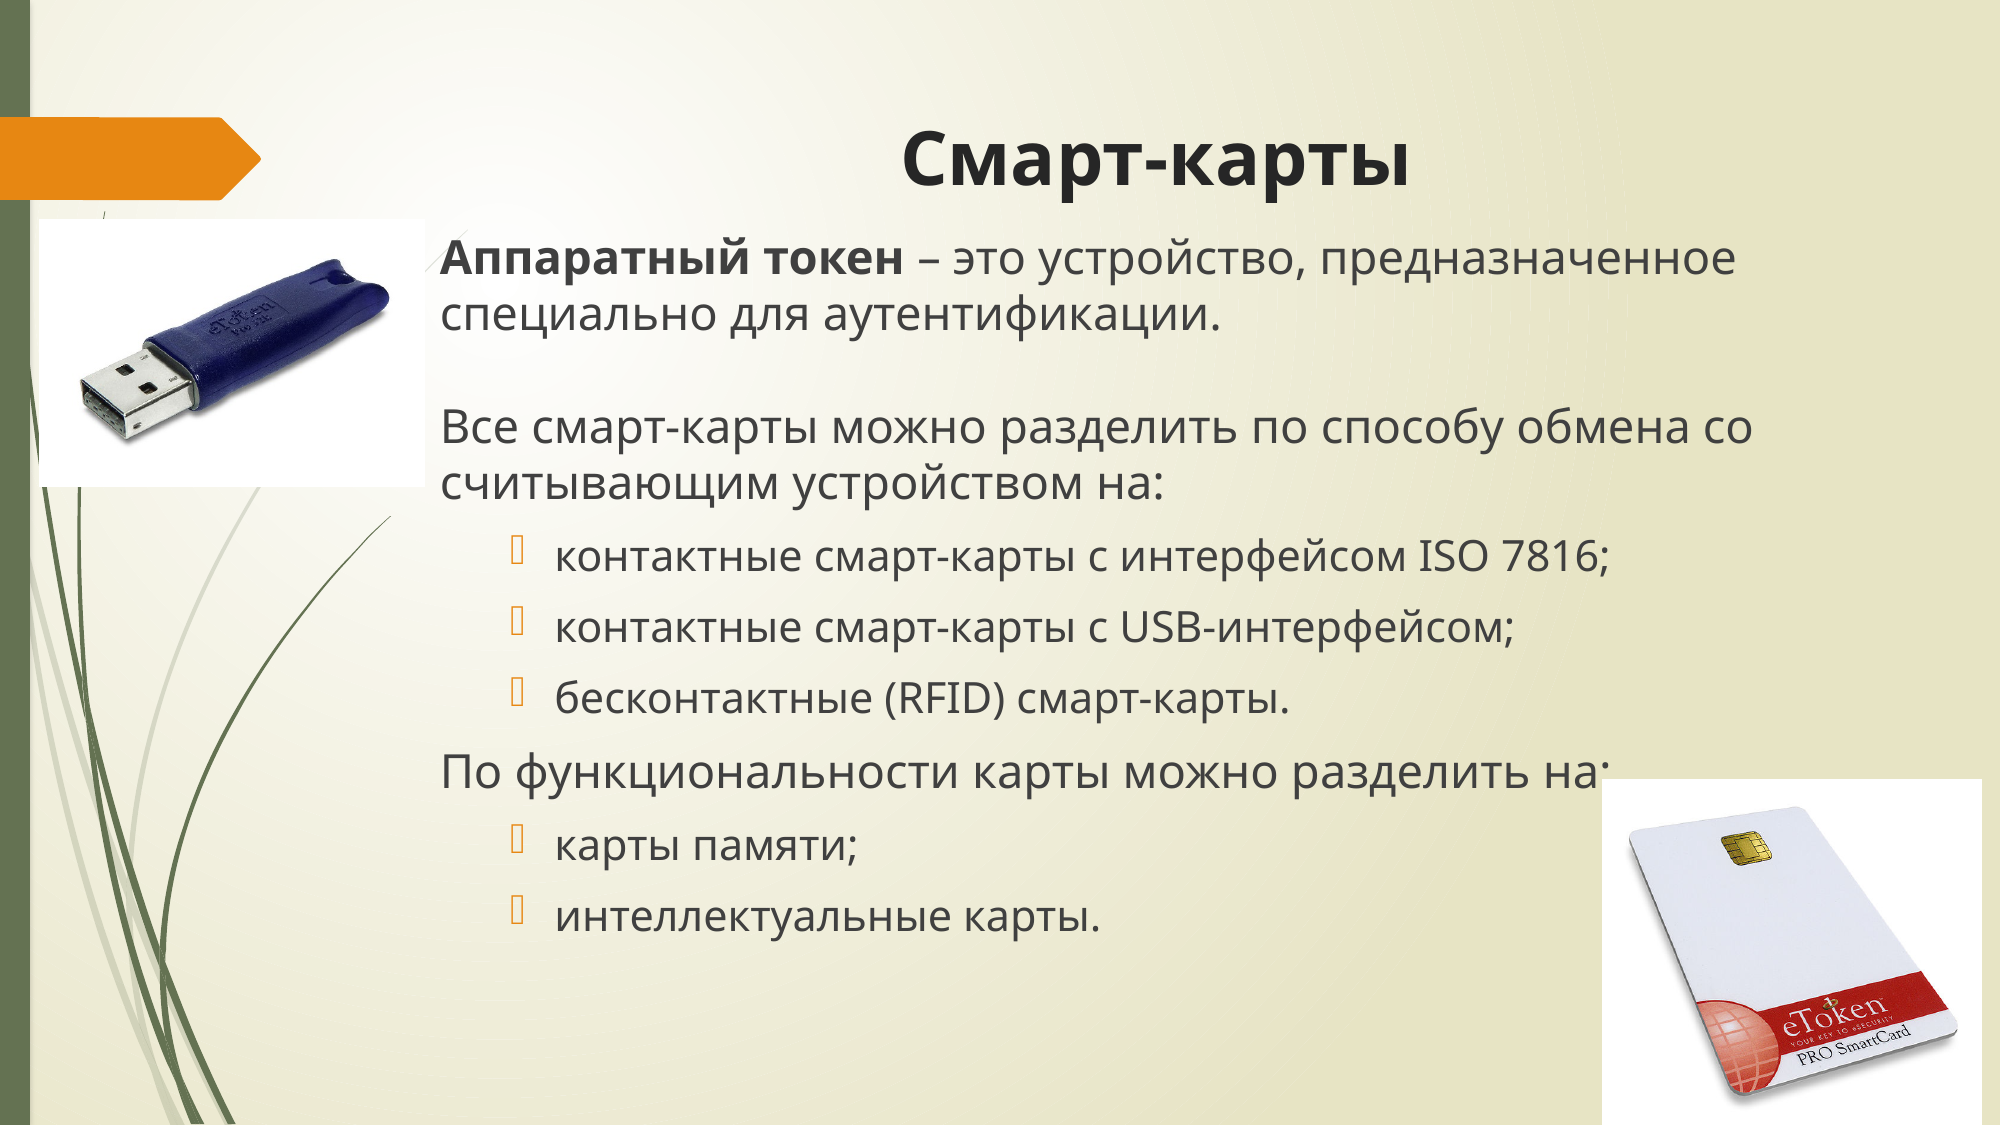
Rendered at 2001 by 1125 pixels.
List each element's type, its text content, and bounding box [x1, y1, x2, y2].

picture [39, 219, 425, 487]
list Аппаратный токен – это устройство, предназначенное специально для аутентификации. Все смарт-карты можно разделить по способу обмена со считывающим устройством на: контактные смарт-карты с интерфейсом ISO 7816; контактные смарт-карты с USB-интерфейсом; бесконтактные (RFID) смарт-карты. По функциональности карты можно разделить на: карты памяти; интеллектуальные карты. [424, 219, 1888, 950]
title Смарт-карты [425, 102, 1888, 219]
picture [1601, 779, 1982, 1125]
